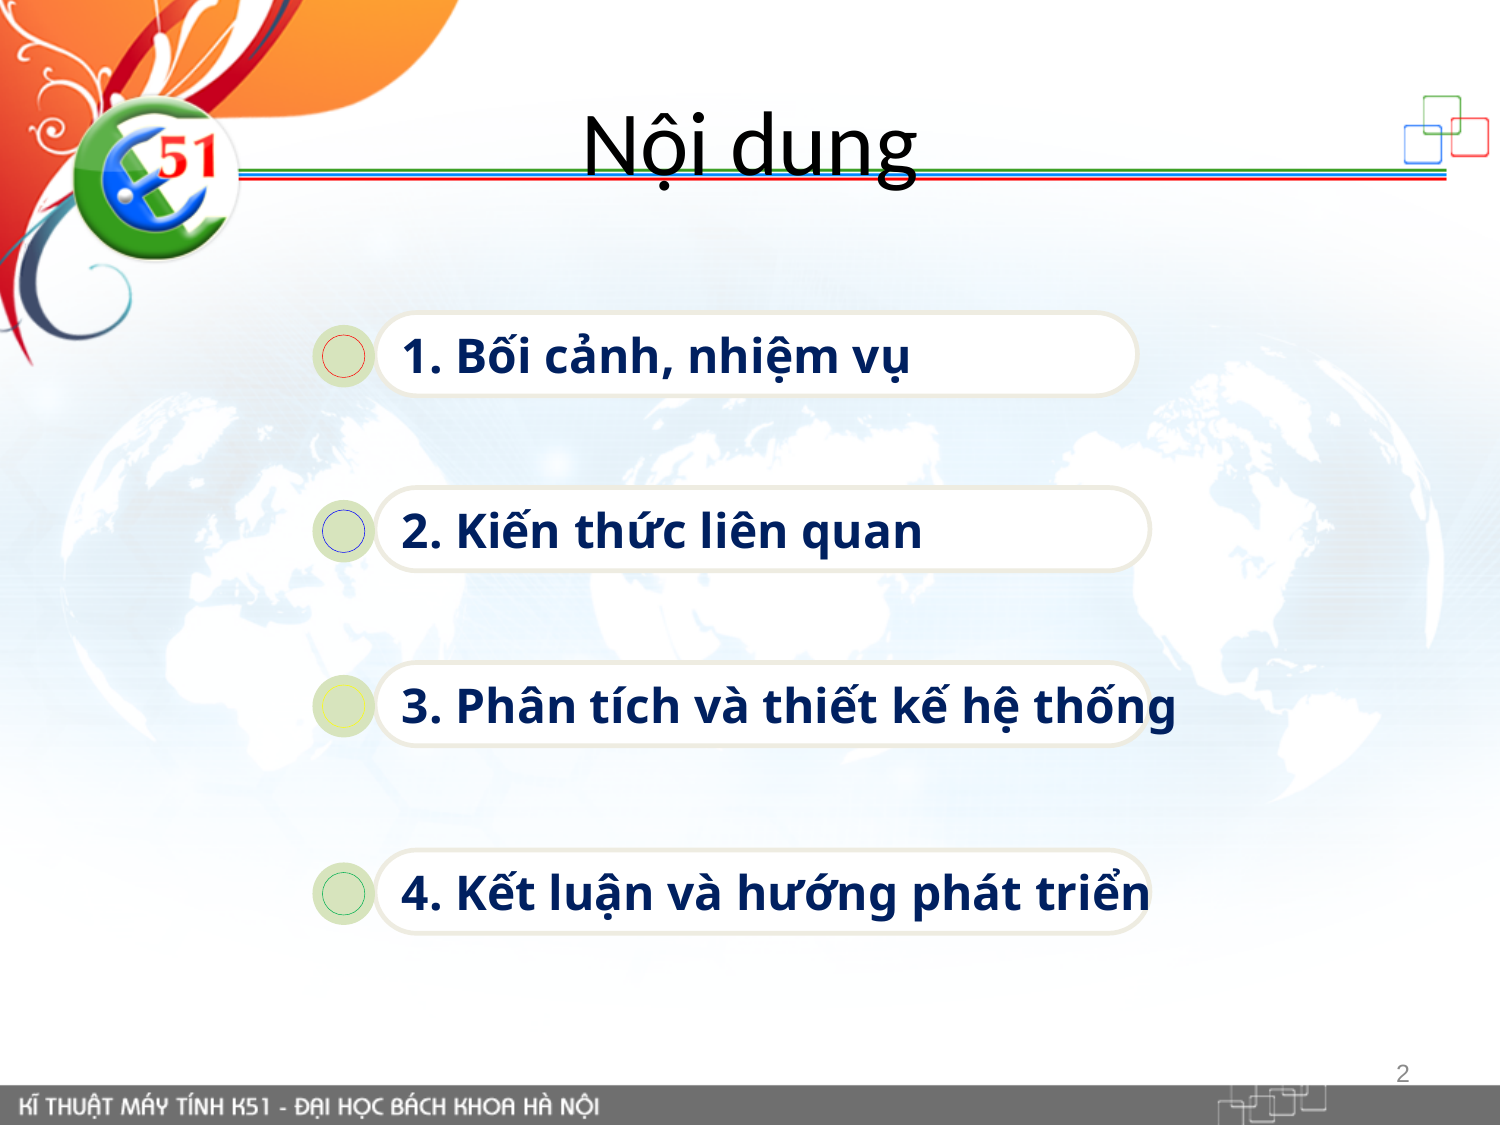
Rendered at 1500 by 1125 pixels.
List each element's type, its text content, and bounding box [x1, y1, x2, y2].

text_box 3. Phân tích và thiết kế hệ thống [379, 662, 1150, 746]
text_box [312, 674, 376, 738]
text_box 2. Kiến thức liên quan [379, 487, 1150, 571]
text_box 4. Kết luận và hướng phát triển [379, 849, 1150, 934]
picture [0, 0, 1500, 1125]
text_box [312, 862, 376, 926]
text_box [312, 324, 376, 388]
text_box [312, 499, 376, 563]
text_box 1. Bối cảnh, nhiệm vụ [379, 312, 1138, 396]
slide_number 2 [1074, 1042, 1425, 1103]
title Nội dung [74, 44, 1426, 233]
